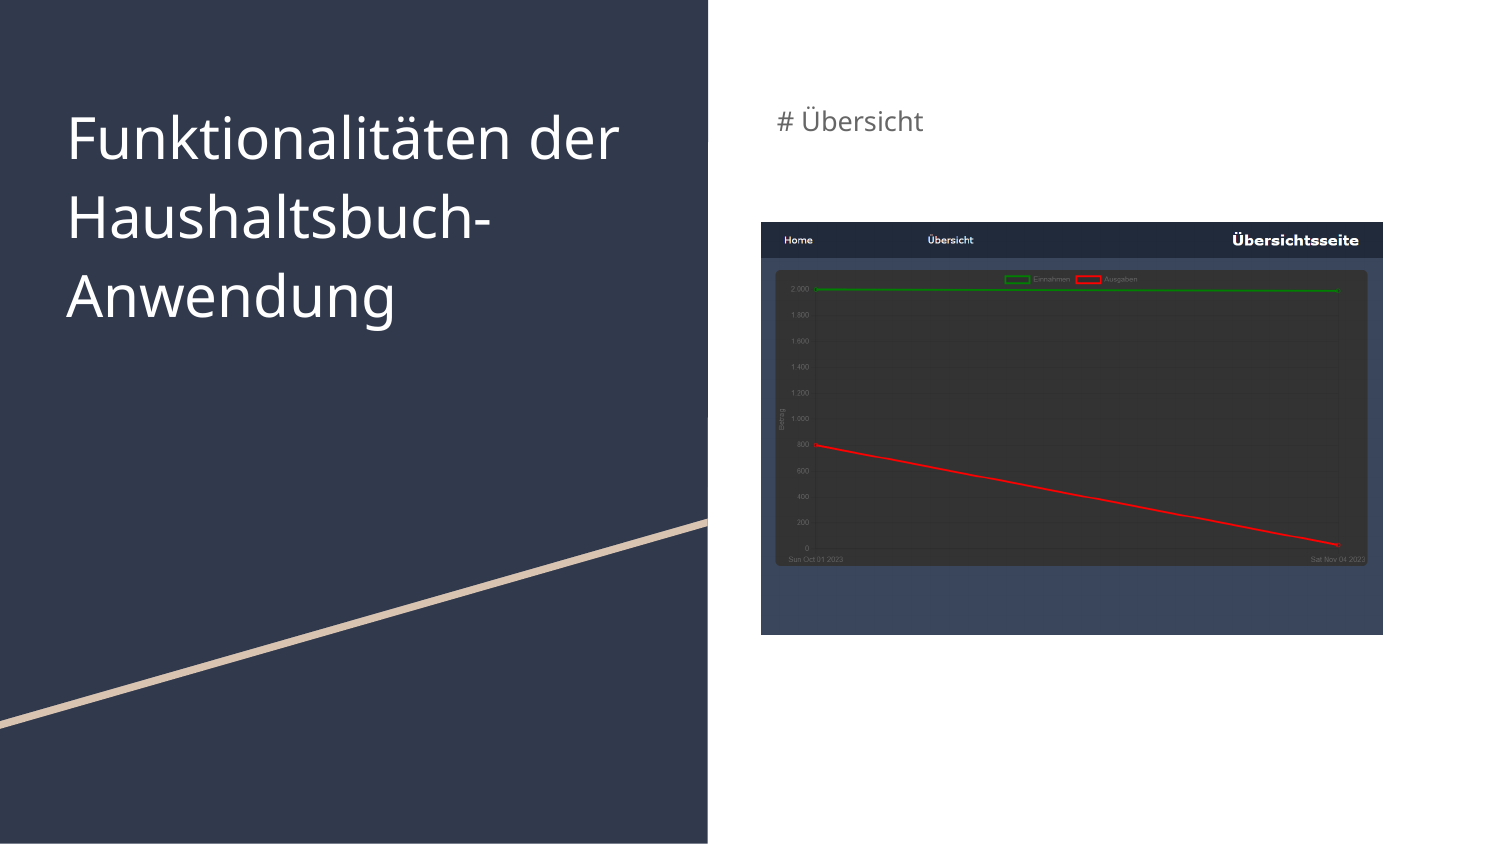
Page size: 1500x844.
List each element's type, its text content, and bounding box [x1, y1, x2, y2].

picture [761, 222, 1383, 635]
list # Übersicht [761, 82, 1446, 755]
title Funktionalitäten der Haushaltsbuch-Anwendung [51, 82, 660, 494]
